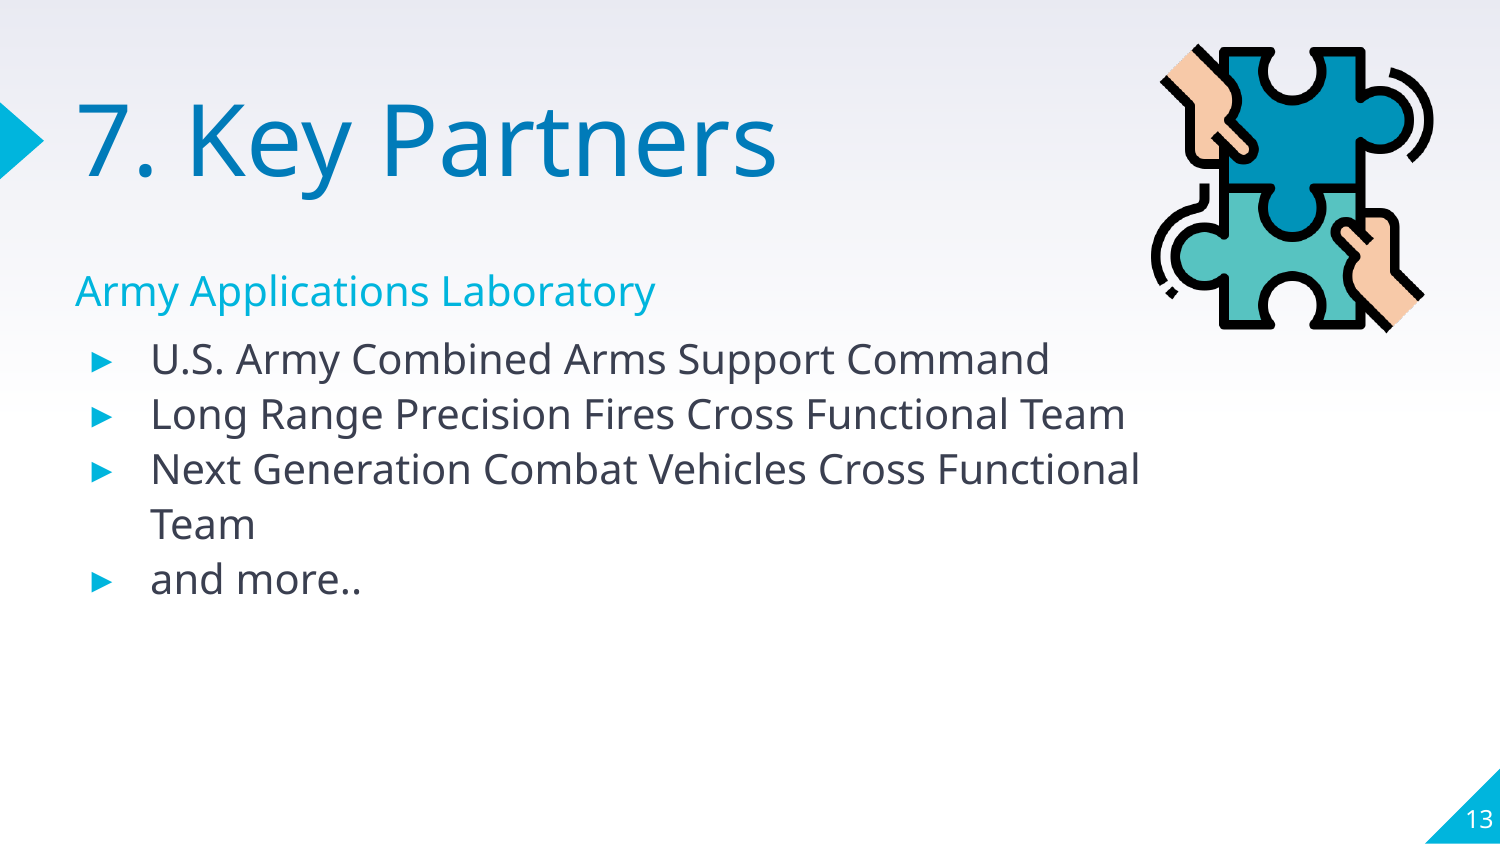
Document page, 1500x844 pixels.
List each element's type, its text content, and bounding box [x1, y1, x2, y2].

picture [1136, 32, 1448, 344]
list Army Applications Laboratory U.S. Army Combined Arms Support Command Long Range Precision Fires Cross Functional Team Next Generation Combat Vehicles Cross Functional Team and more.. [75, 277, 1196, 700]
title 7. Key Partners [75, 99, 1131, 277]
slide_number ‹#› [1418, 760, 1494, 838]
